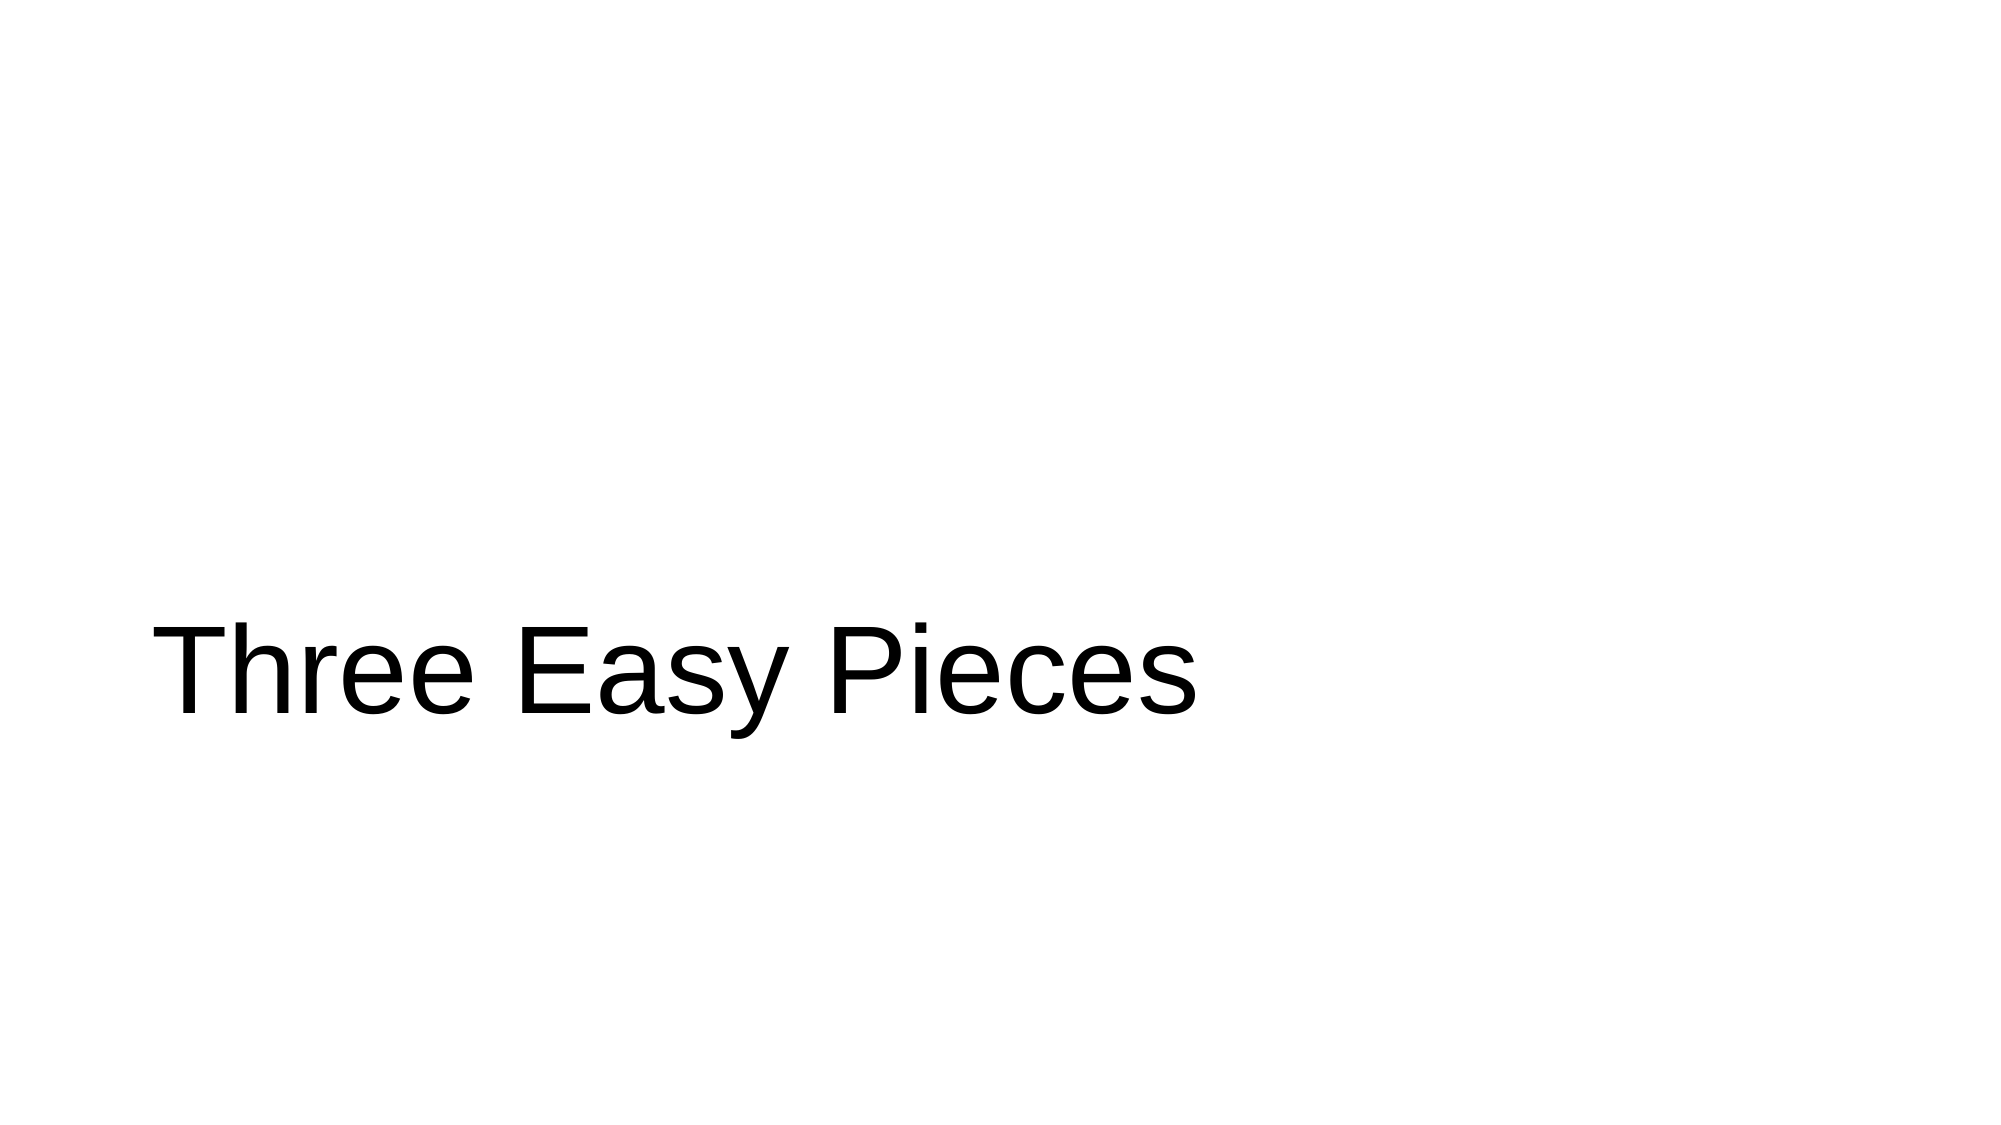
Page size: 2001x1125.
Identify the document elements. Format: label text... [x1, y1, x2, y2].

title Three Easy Pieces [136, 280, 1862, 749]
